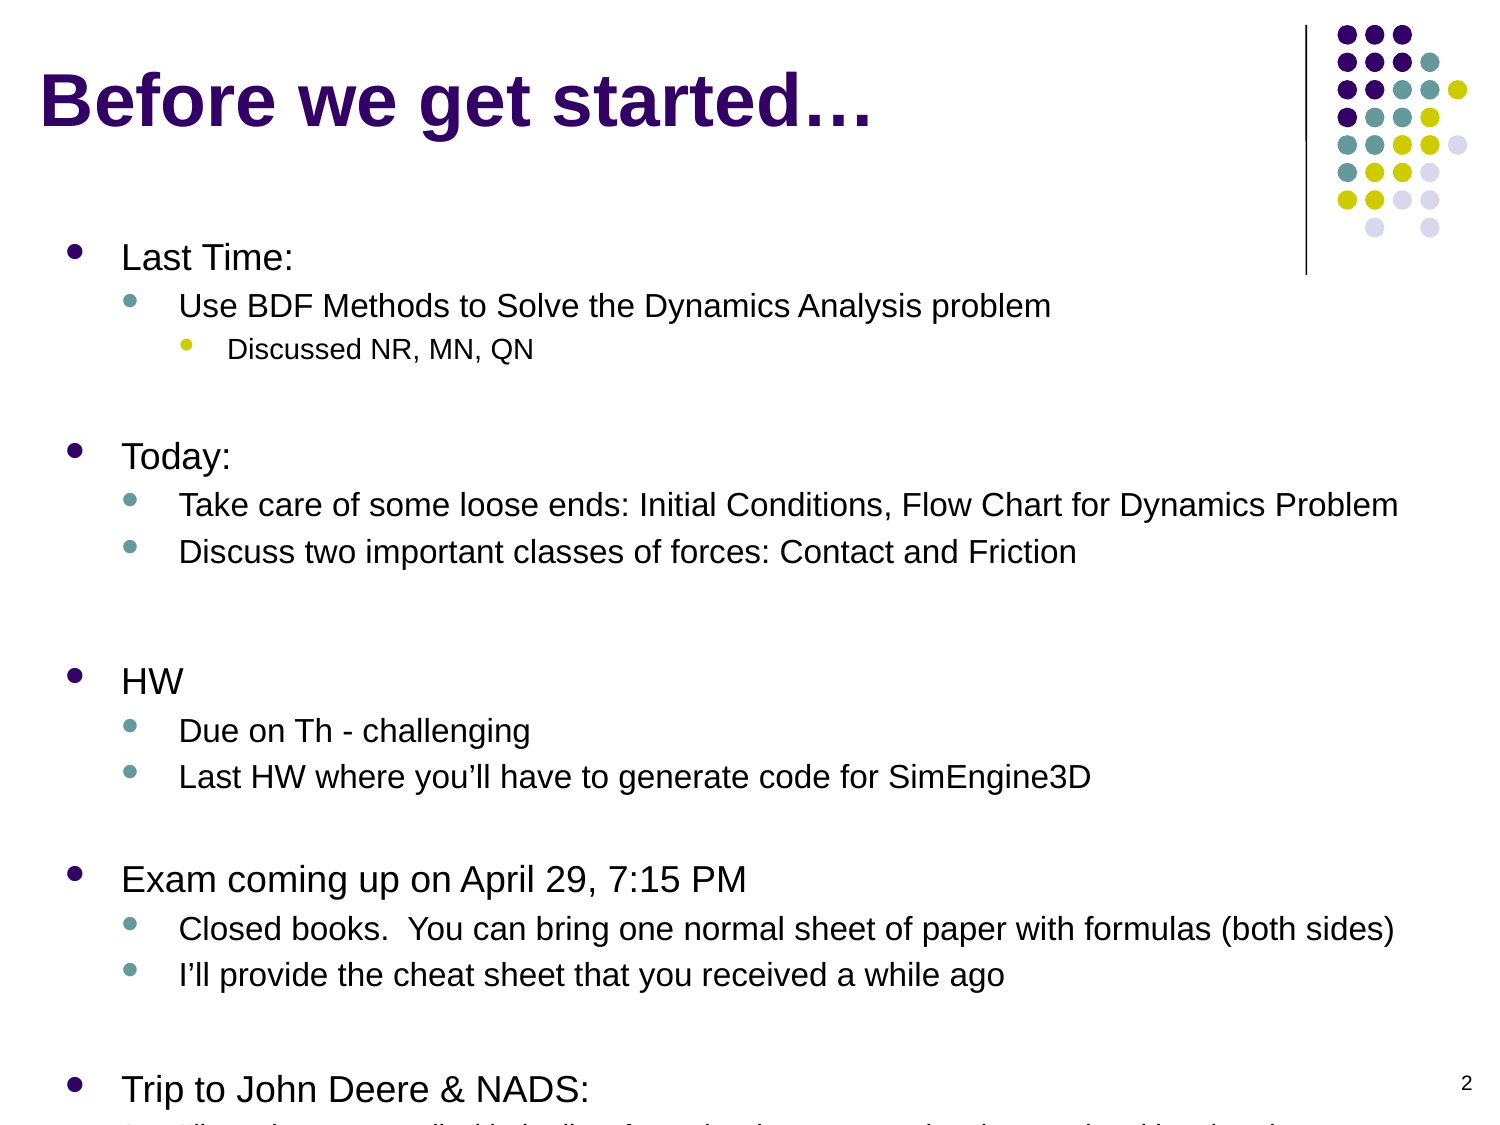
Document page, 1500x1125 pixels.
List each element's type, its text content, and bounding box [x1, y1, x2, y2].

slide_number 2 [1362, 1062, 1488, 1113]
title Before we get started… [24, 37, 1263, 150]
list Last Time: Use BDF Methods to Solve the Dynamics Analysis problem Discussed NR, MN, QN Today: Take care of some loose ends: Initial Conditions, Flow Chart for Dynamics Problem Discuss two important classes of forces: Contact and Friction HW Due on Th - challenging Last HW where you’ll have to generate code for SimEngine3D Exam coming up on April 29, 7:15 PM Closed books. You can bring one normal sheet of paper with formulas (both sides) I’ll provide the cheat sheet that you received a while ago Trip to John Deere & NADS: I’ll send out an email with the list of people who expressed an interest in taking the trip [49, 224, 1451, 1101]
